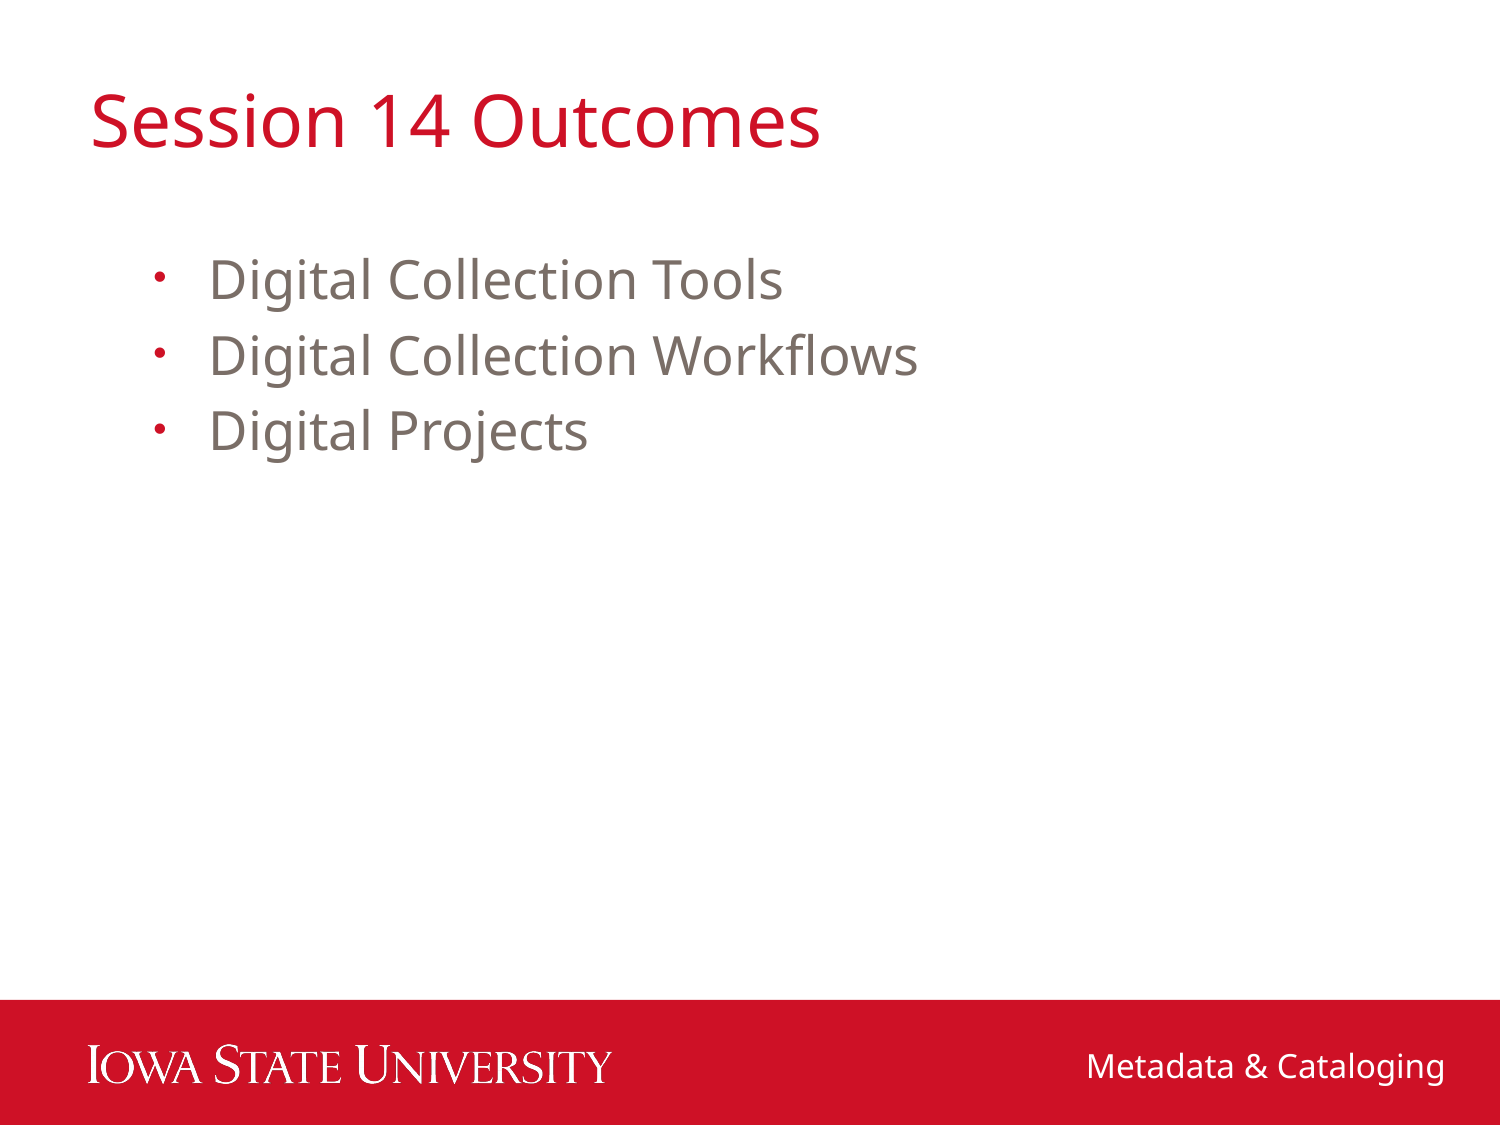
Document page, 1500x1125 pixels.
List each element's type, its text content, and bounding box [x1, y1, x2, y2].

picture [87, 1044, 613, 1088]
list Digital Collection Tools Digital Collection Workflows Digital Projects [137, 237, 1388, 913]
title Session 14 Outcomes [74, 24, 1351, 213]
